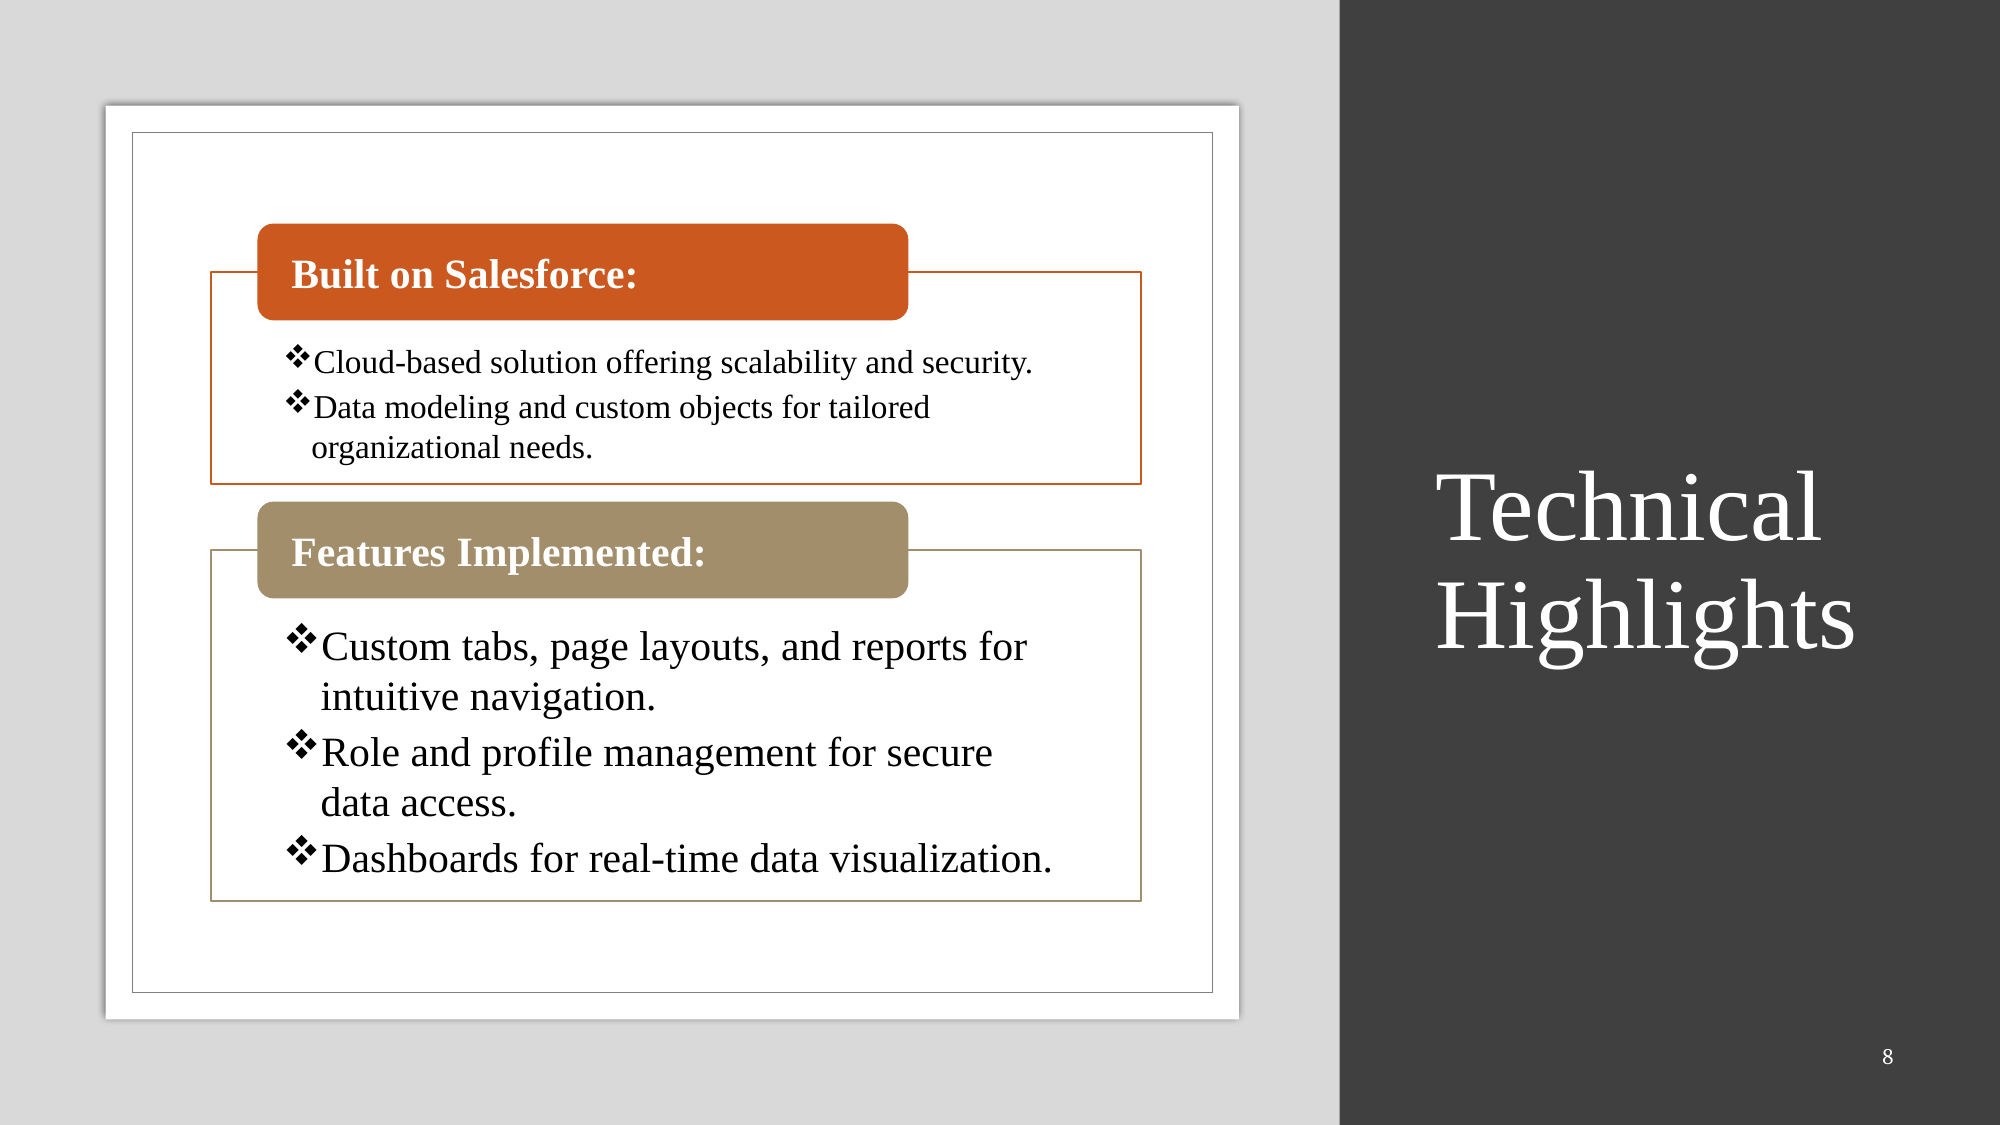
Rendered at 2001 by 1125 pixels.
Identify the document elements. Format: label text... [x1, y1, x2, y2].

text_box [132, 132, 1213, 993]
title Technical Highlights [1420, 105, 1895, 1020]
text_box [1341, 0, 2000, 1125]
text_box [105, 105, 1239, 1020]
slide_number 8 [1803, 1034, 1909, 1080]
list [211, 211, 1141, 914]
text_box [0, 0, 1341, 1125]
